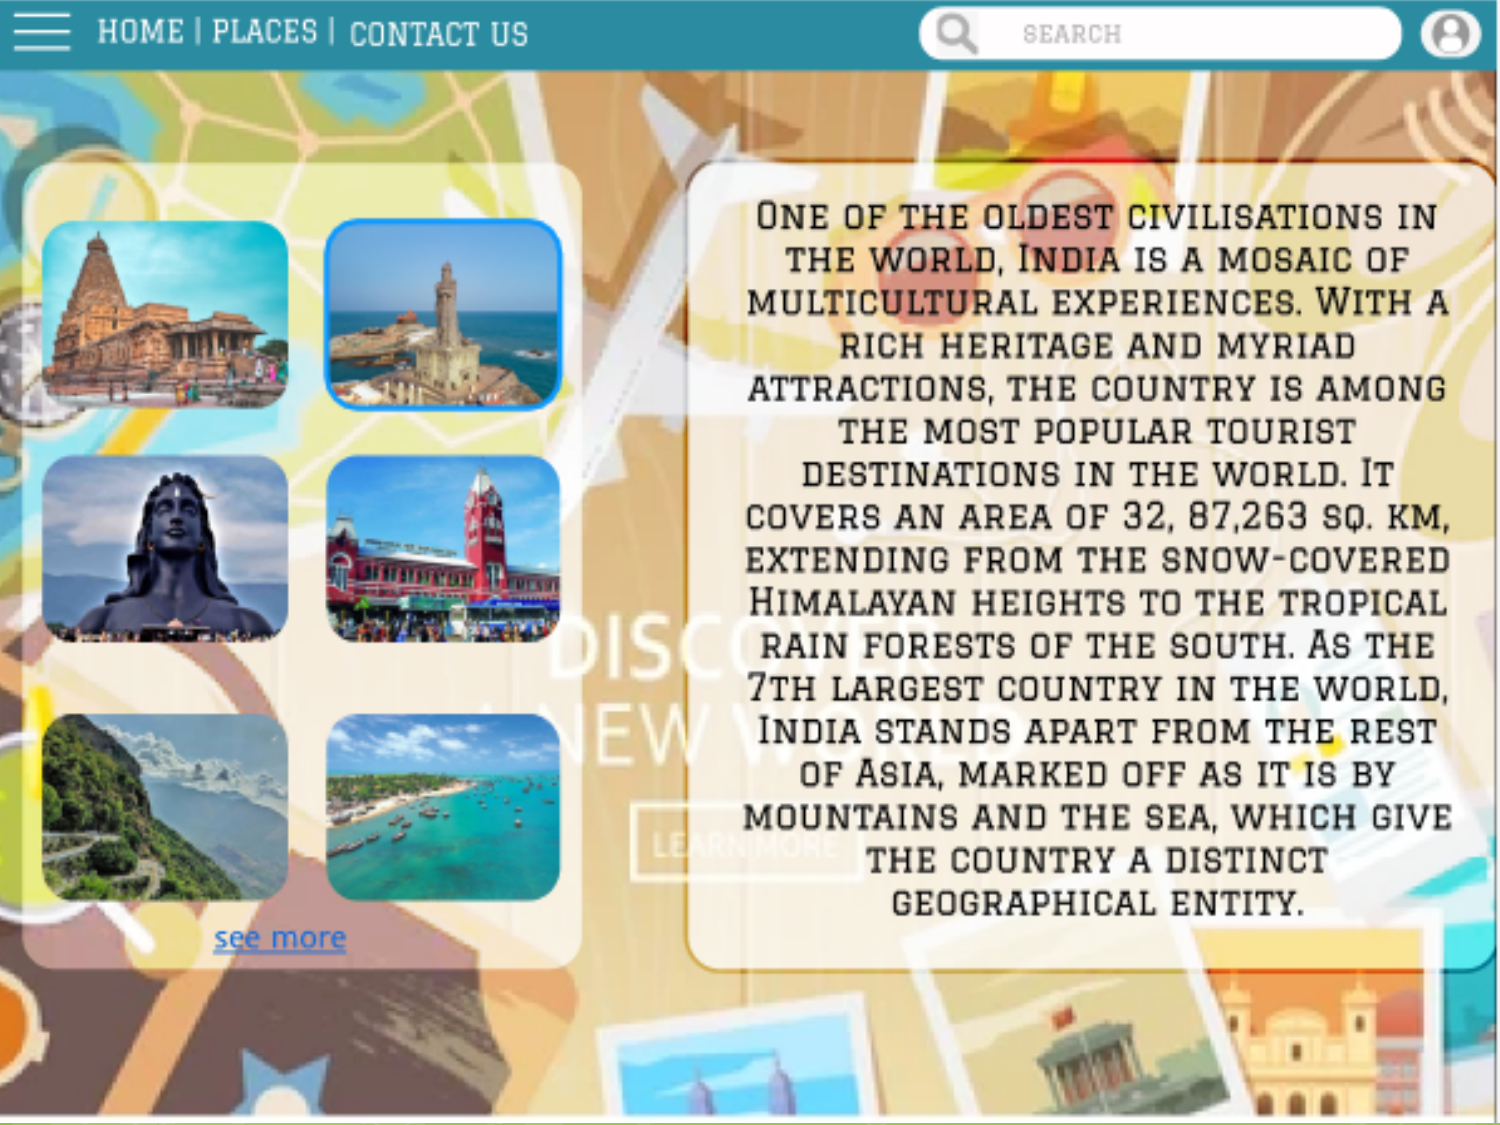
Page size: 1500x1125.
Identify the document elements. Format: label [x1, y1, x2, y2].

list [0, 0, 1500, 1123]
